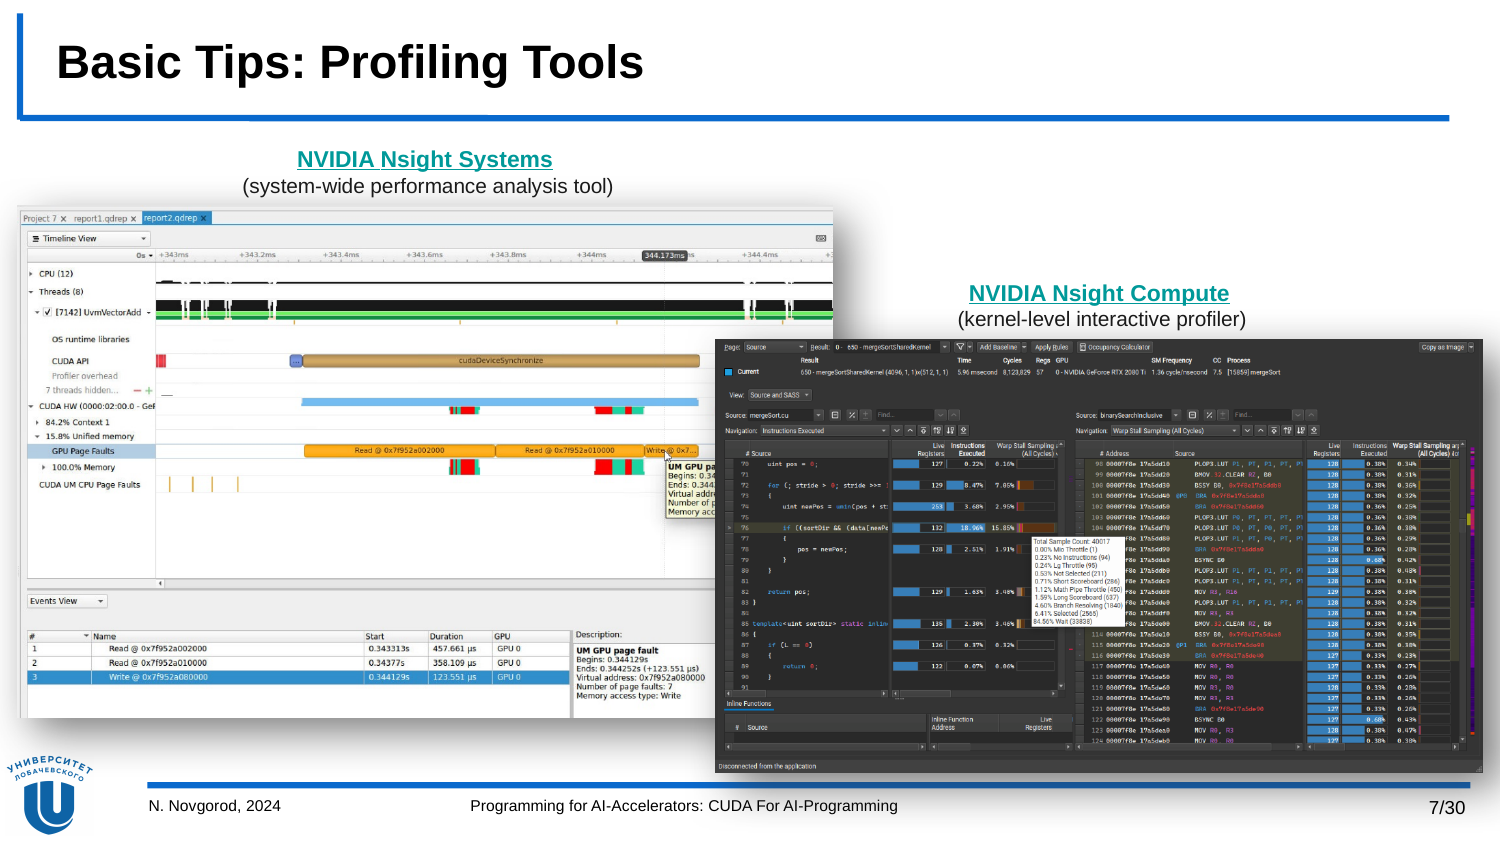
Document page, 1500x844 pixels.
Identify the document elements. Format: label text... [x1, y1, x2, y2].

text_box NVIDIA Nsight Compute (kernel-level interactive profiler) [886, 270, 1312, 337]
text_box NVIDIA Nsight Systems (system-wide performance analysis tool) [212, 137, 638, 188]
title Basic Tips: Profiling Tools [41, 25, 1475, 95]
slide_number N. Novgorod, 2024 [133, 788, 445, 844]
footer Programming for AI-Accelerators: CUDA For AI-Programming [455, 788, 1329, 844]
picture [5, 755, 94, 836]
picture [17, 205, 1484, 774]
slide_number 7/30 [1338, 788, 1481, 844]
